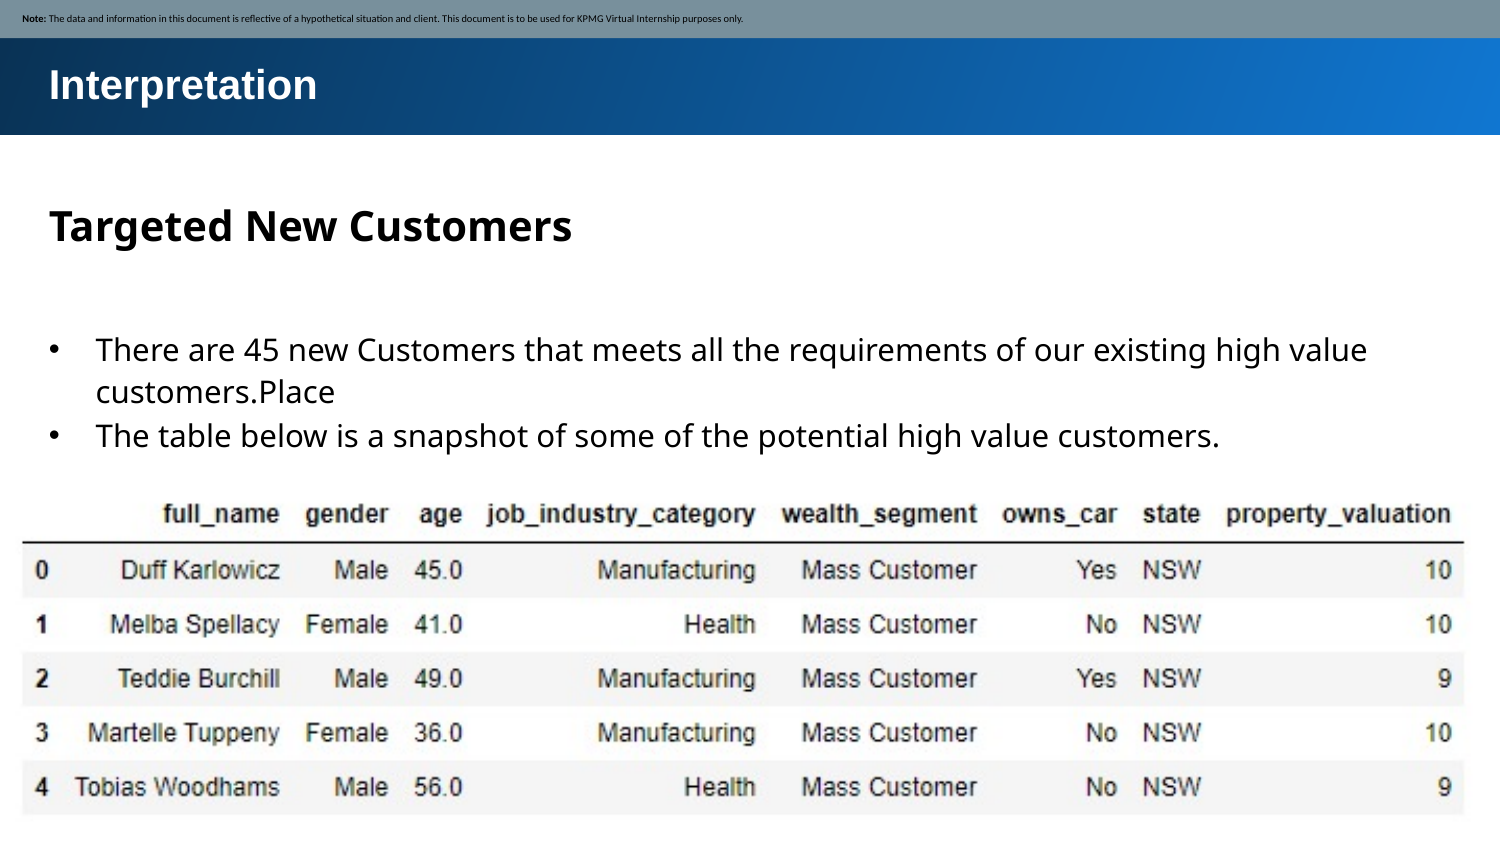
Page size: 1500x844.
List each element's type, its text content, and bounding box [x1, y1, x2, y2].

text_box Note: The data and information in this document is reflective of a hypothetical situation and client. This document is to be used for KPMG Virtual Internship purposes only. [0, 0, 1500, 39]
text_box Interpretation [33, 43, 1439, 124]
text_box [0, 39, 1500, 135]
picture [0, 471, 1500, 835]
text_box Targeted New Customers [33, 177, 1439, 266]
text_box There are 45 new Customers that meets all the requirements of our existing high value customers.Place The table below is a snapshot of some of the potential high value customers. [33, 309, 1459, 469]
